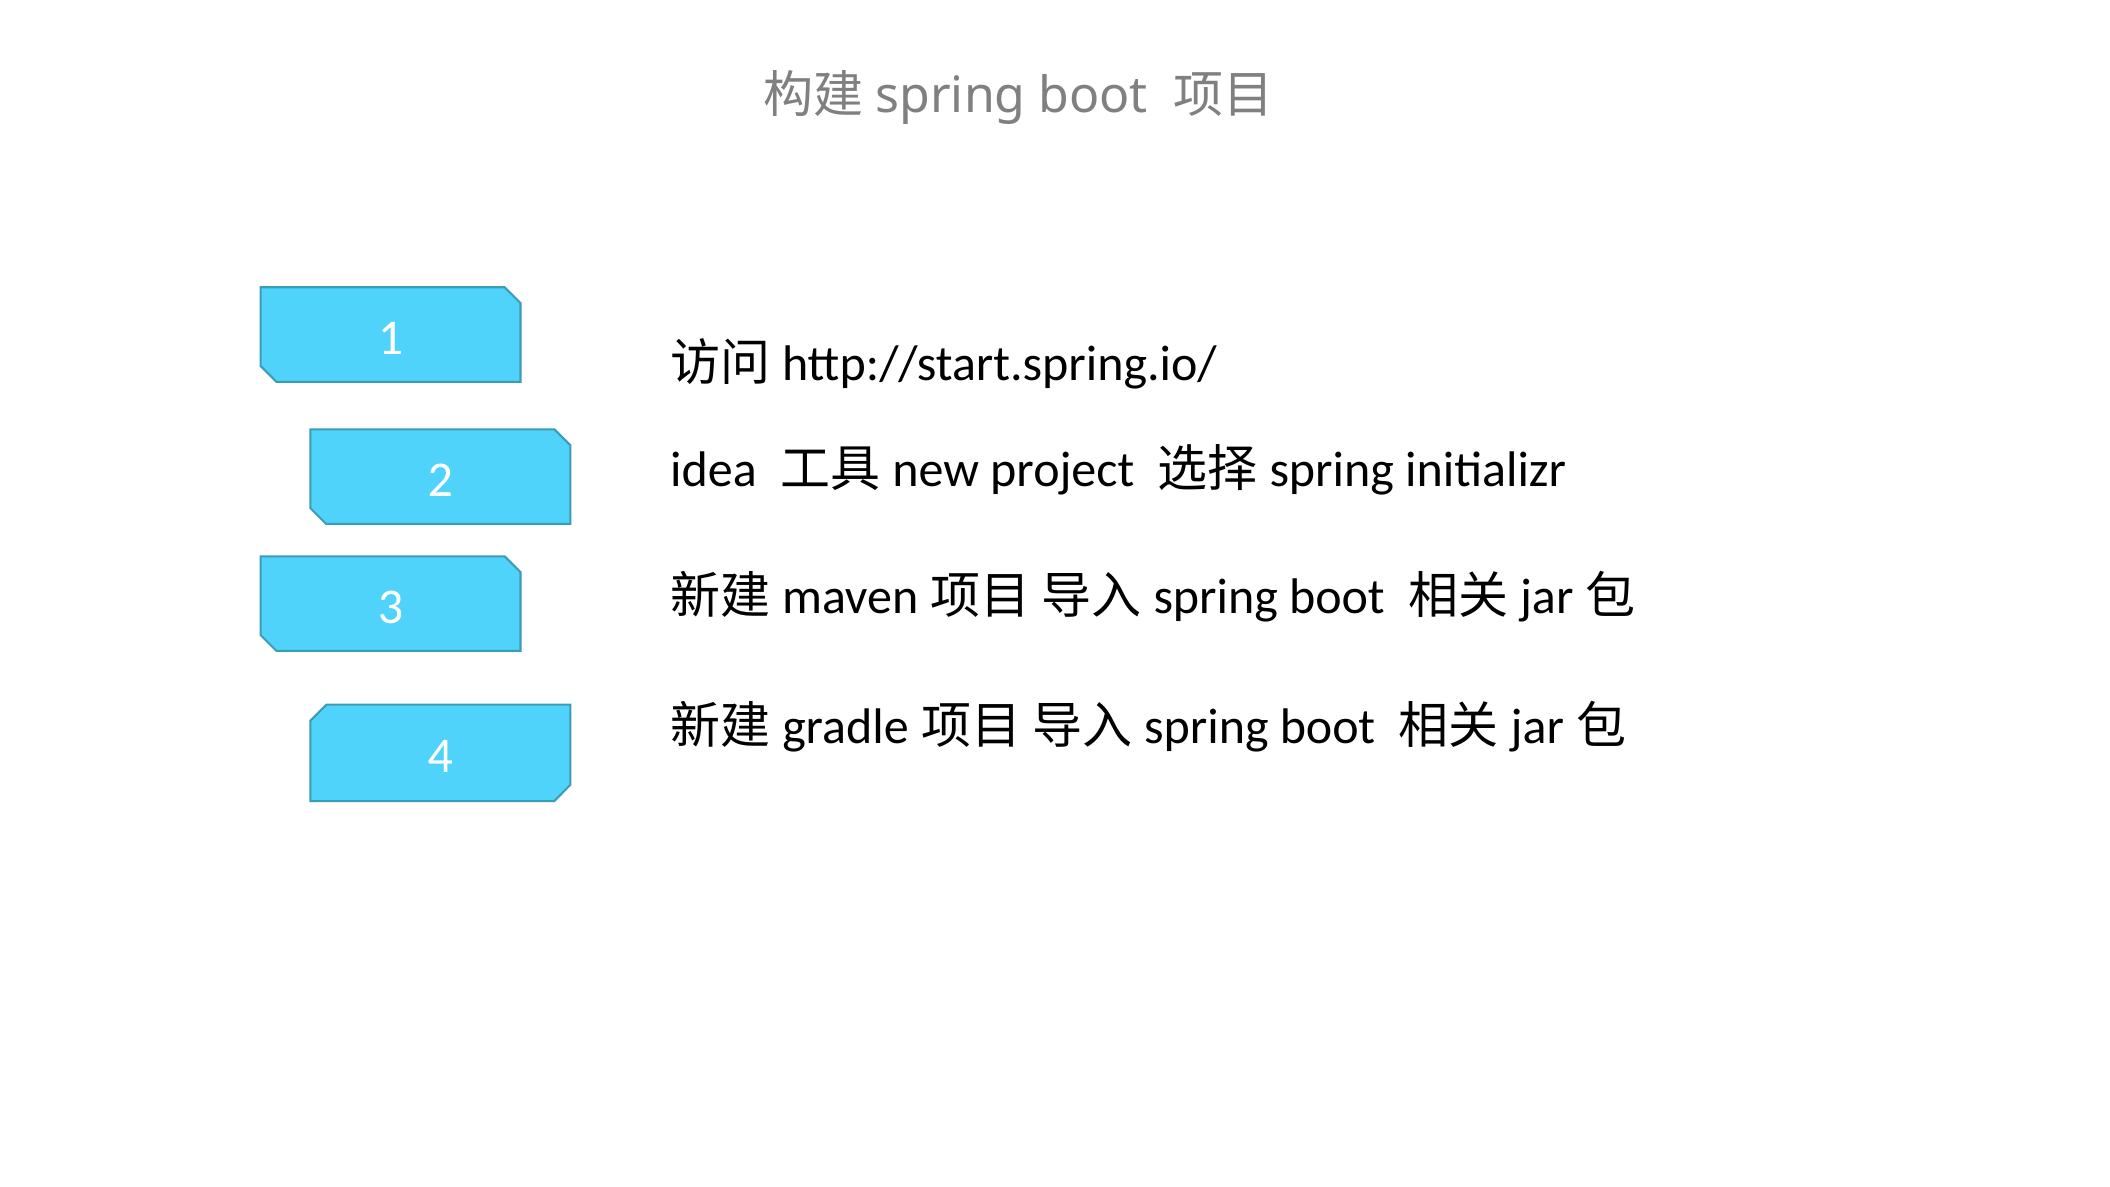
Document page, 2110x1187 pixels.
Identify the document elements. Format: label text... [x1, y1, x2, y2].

text_box 新建gradle项目 导入spring boot 相关jar包 [655, 686, 1927, 761]
text_box 构建spring boot 项目 [602, 54, 1435, 194]
text_box 2 [309, 428, 572, 525]
text_box 新建maven项目 导入spring boot 相关jar包 [655, 556, 1784, 632]
text_box 1 [259, 286, 522, 383]
text_box idea 工具new project 选择spring initializr [655, 429, 1626, 556]
text_box 4 [309, 703, 572, 803]
text_box 3 [259, 555, 522, 652]
text_box 访问http://start.spring.io/ [655, 323, 1470, 429]
